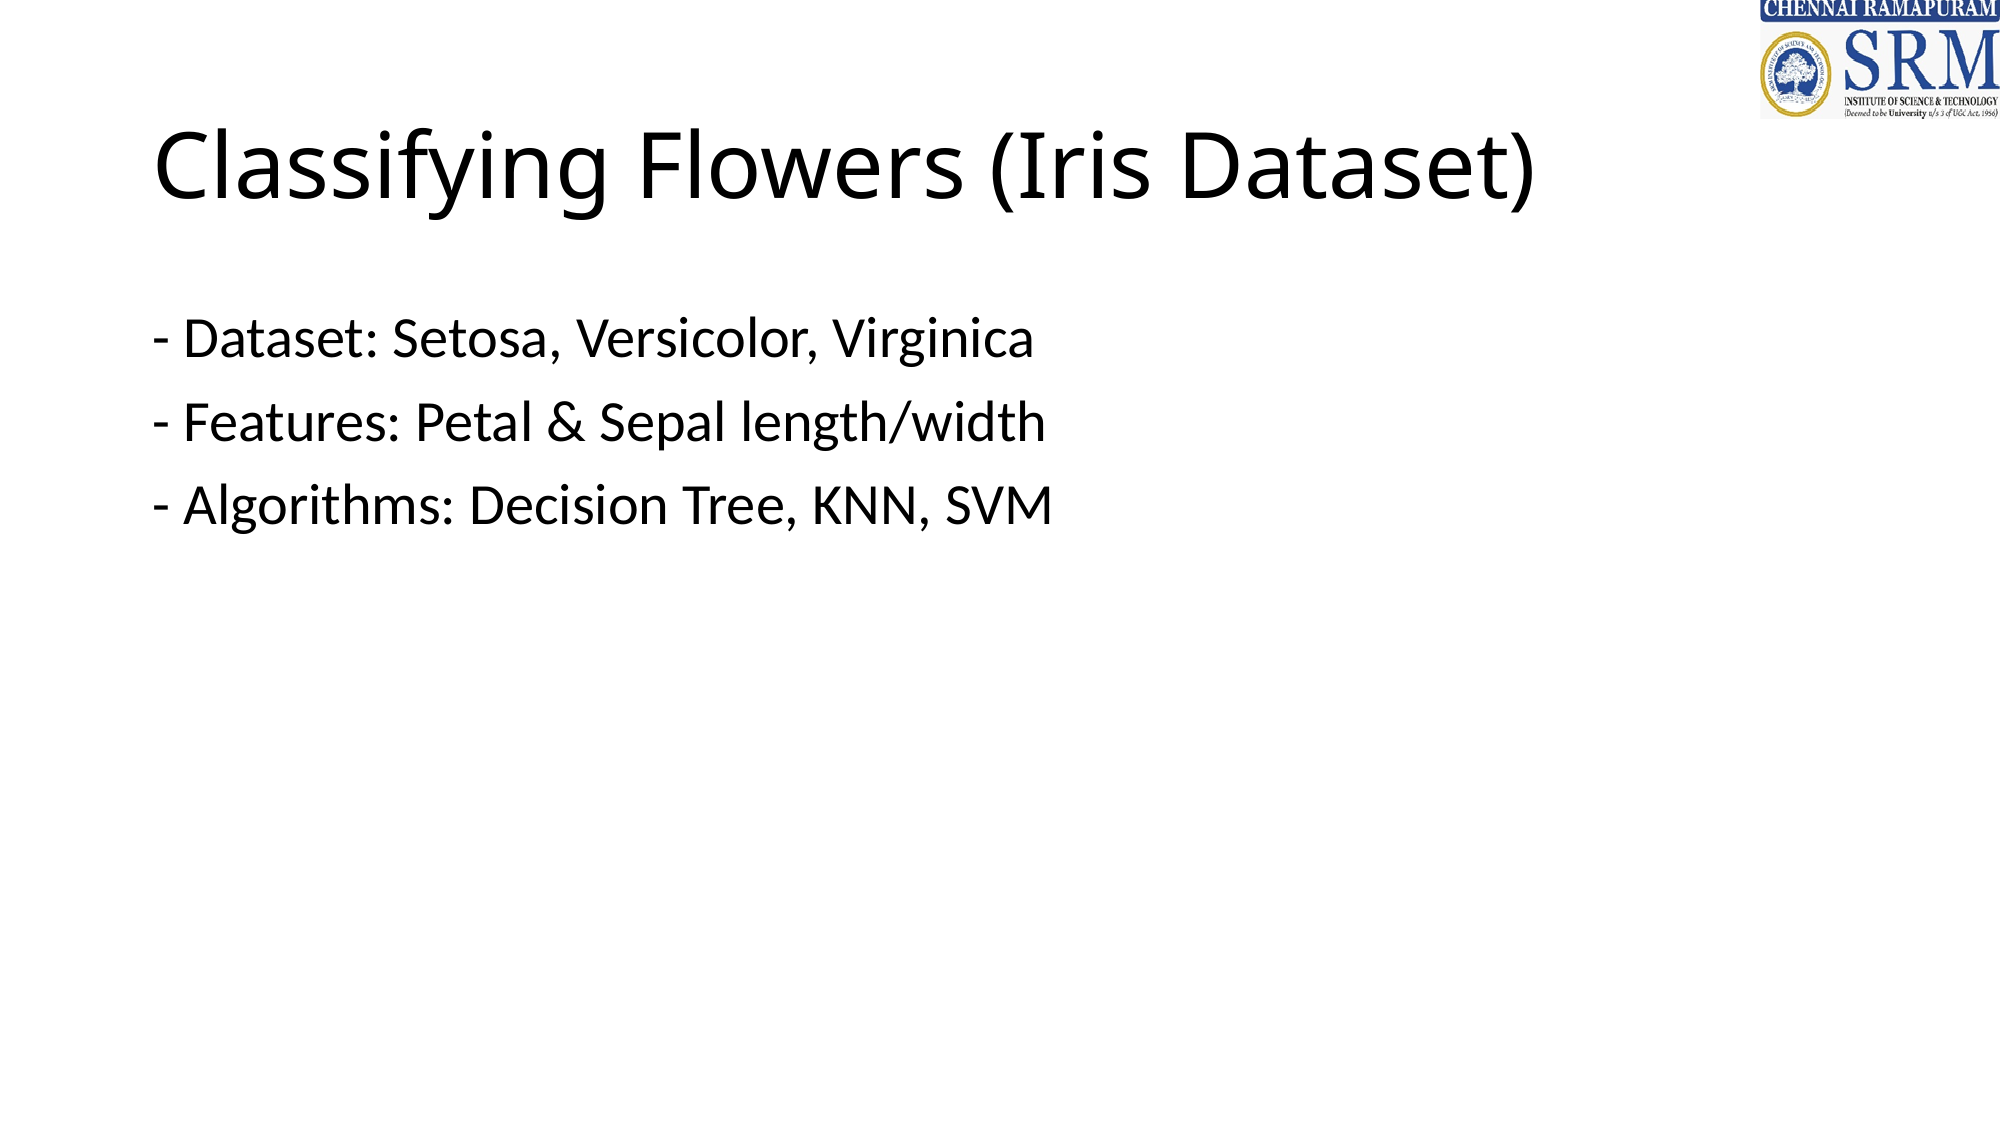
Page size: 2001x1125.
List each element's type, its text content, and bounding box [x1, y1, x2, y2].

list - Dataset: Setosa, Versicolor, Virginica - Features: Petal & Sepal length/width - Algorithms: Decision Tree, KNN, SVM [137, 299, 1863, 1014]
picture [1760, 0, 2000, 119]
title Classifying Flowers (Iris Dataset) [137, 59, 1863, 278]
